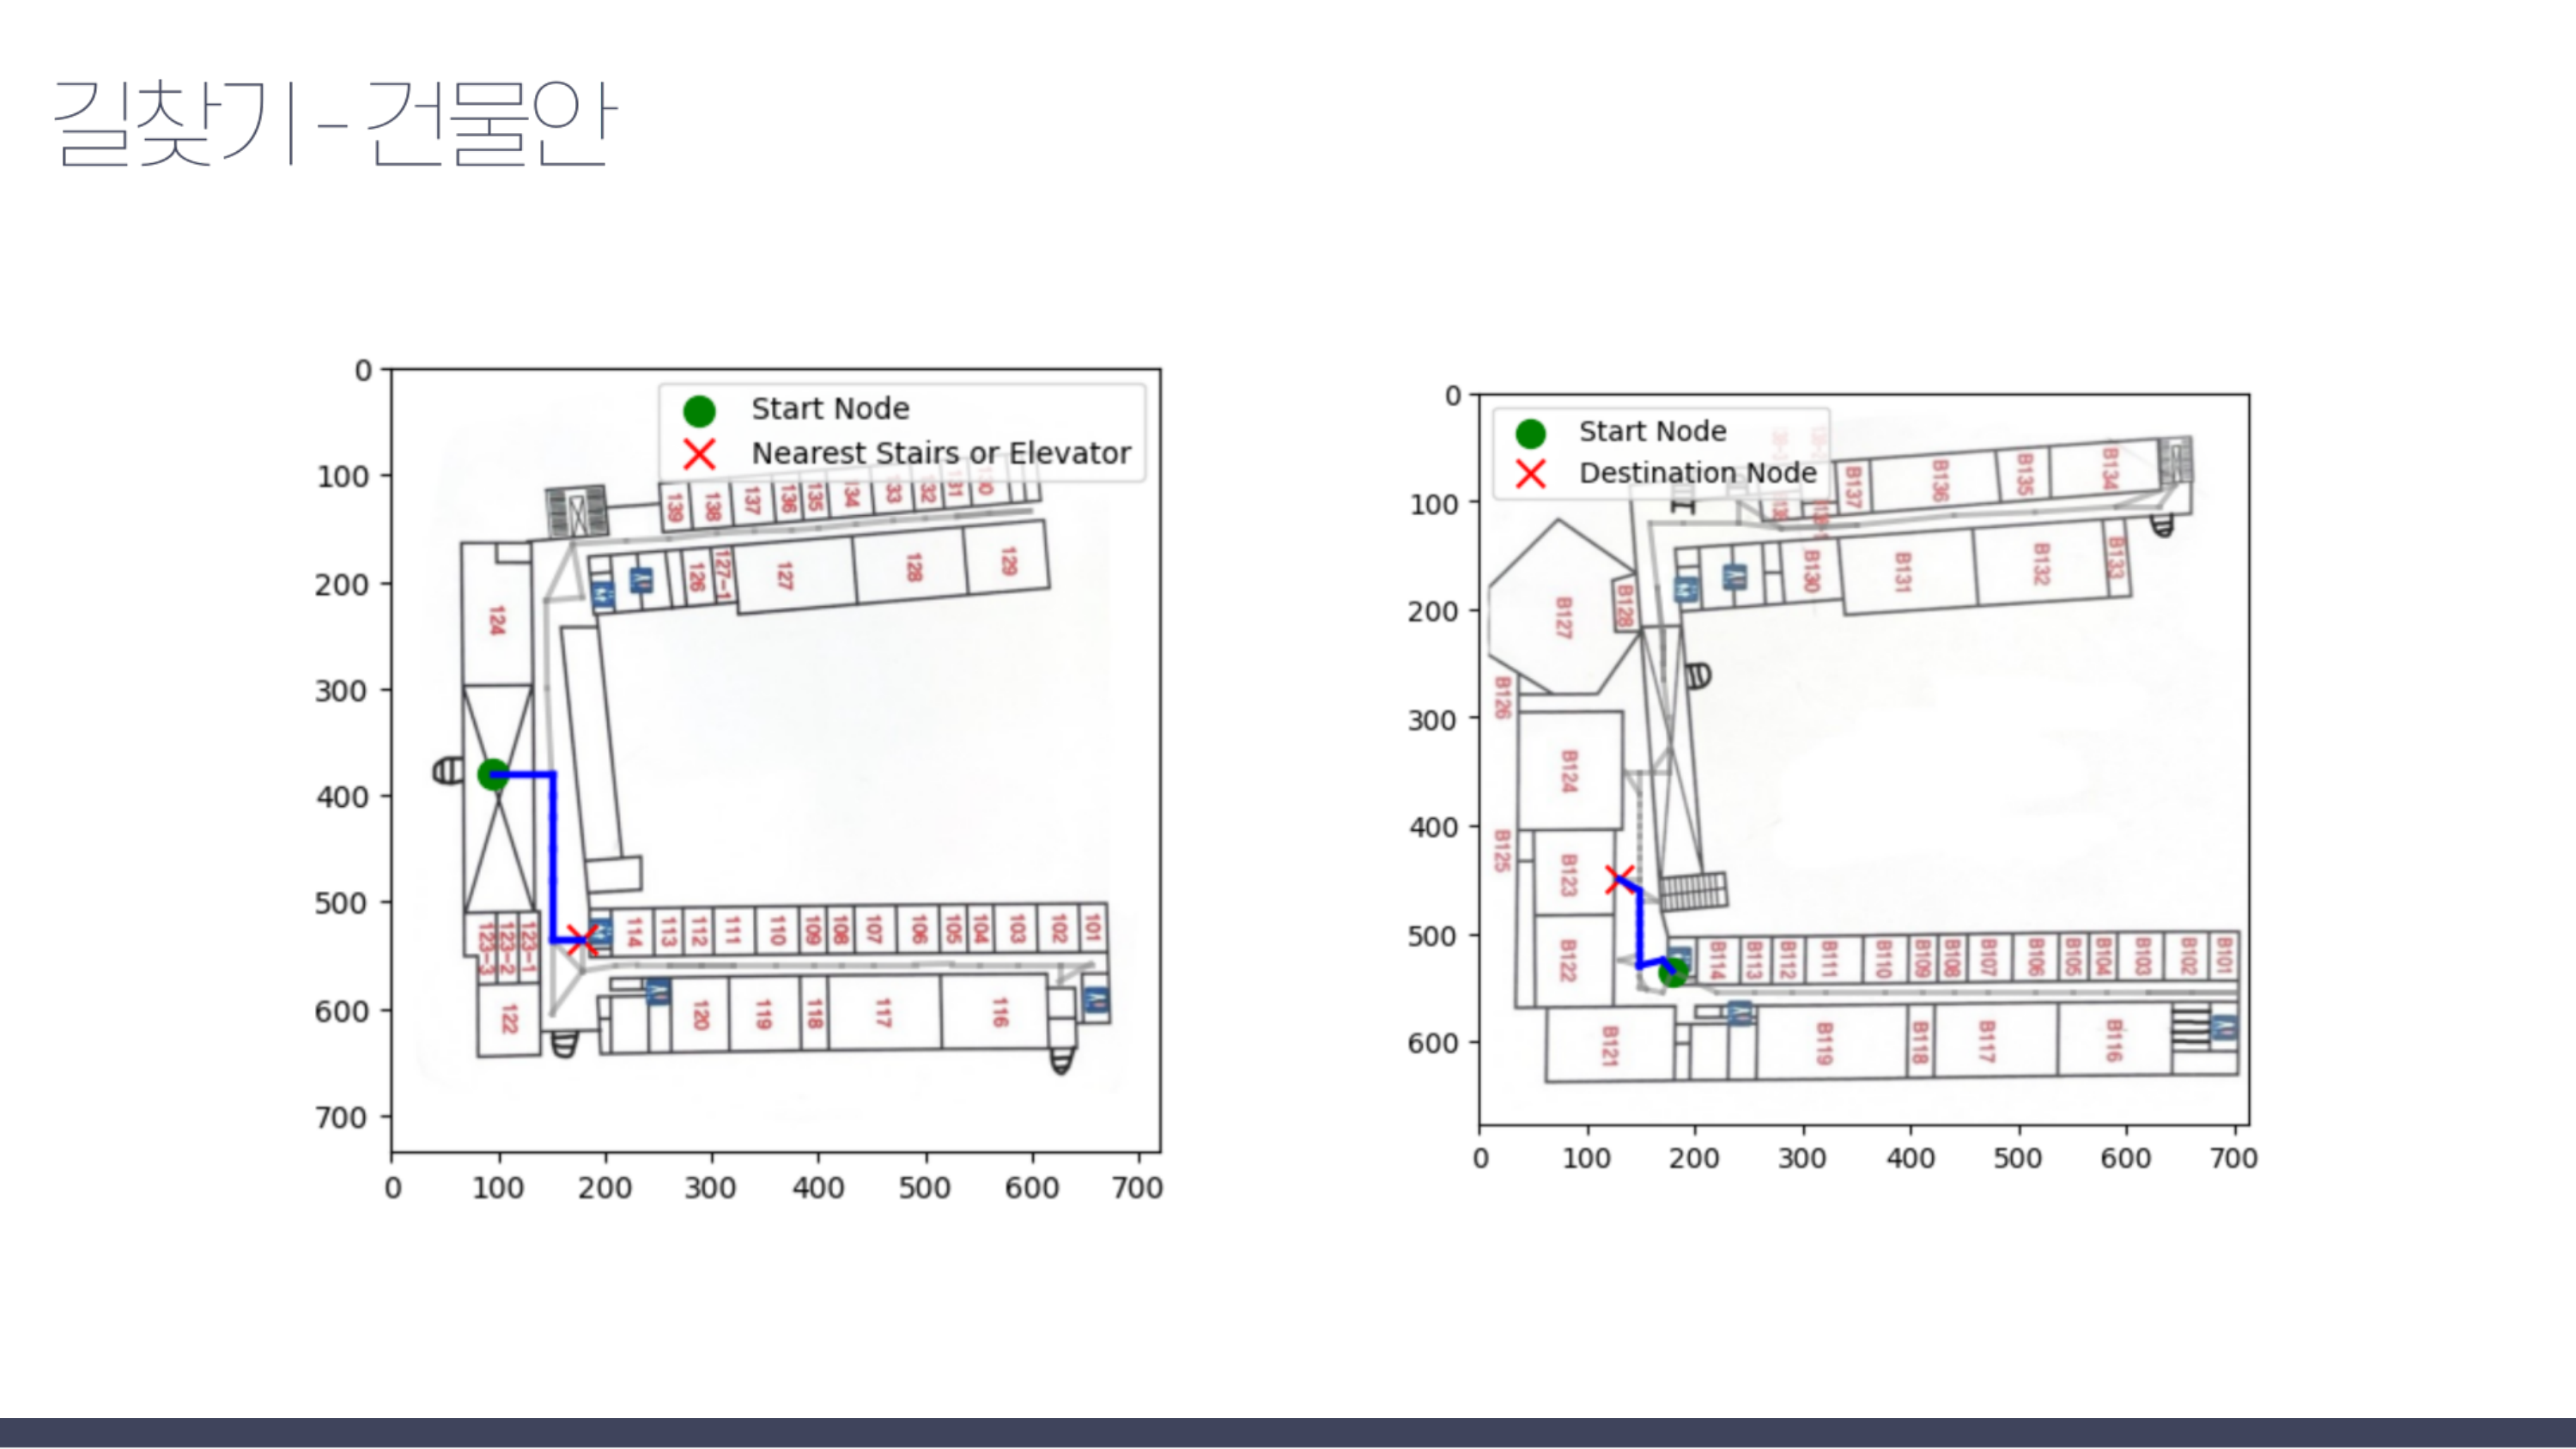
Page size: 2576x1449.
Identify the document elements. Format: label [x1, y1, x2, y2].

text_box [0, 1418, 2576, 1449]
picture [9, 28, 734, 274]
text_box [1400, 377, 2270, 1185]
text_box [305, 350, 1176, 1213]
